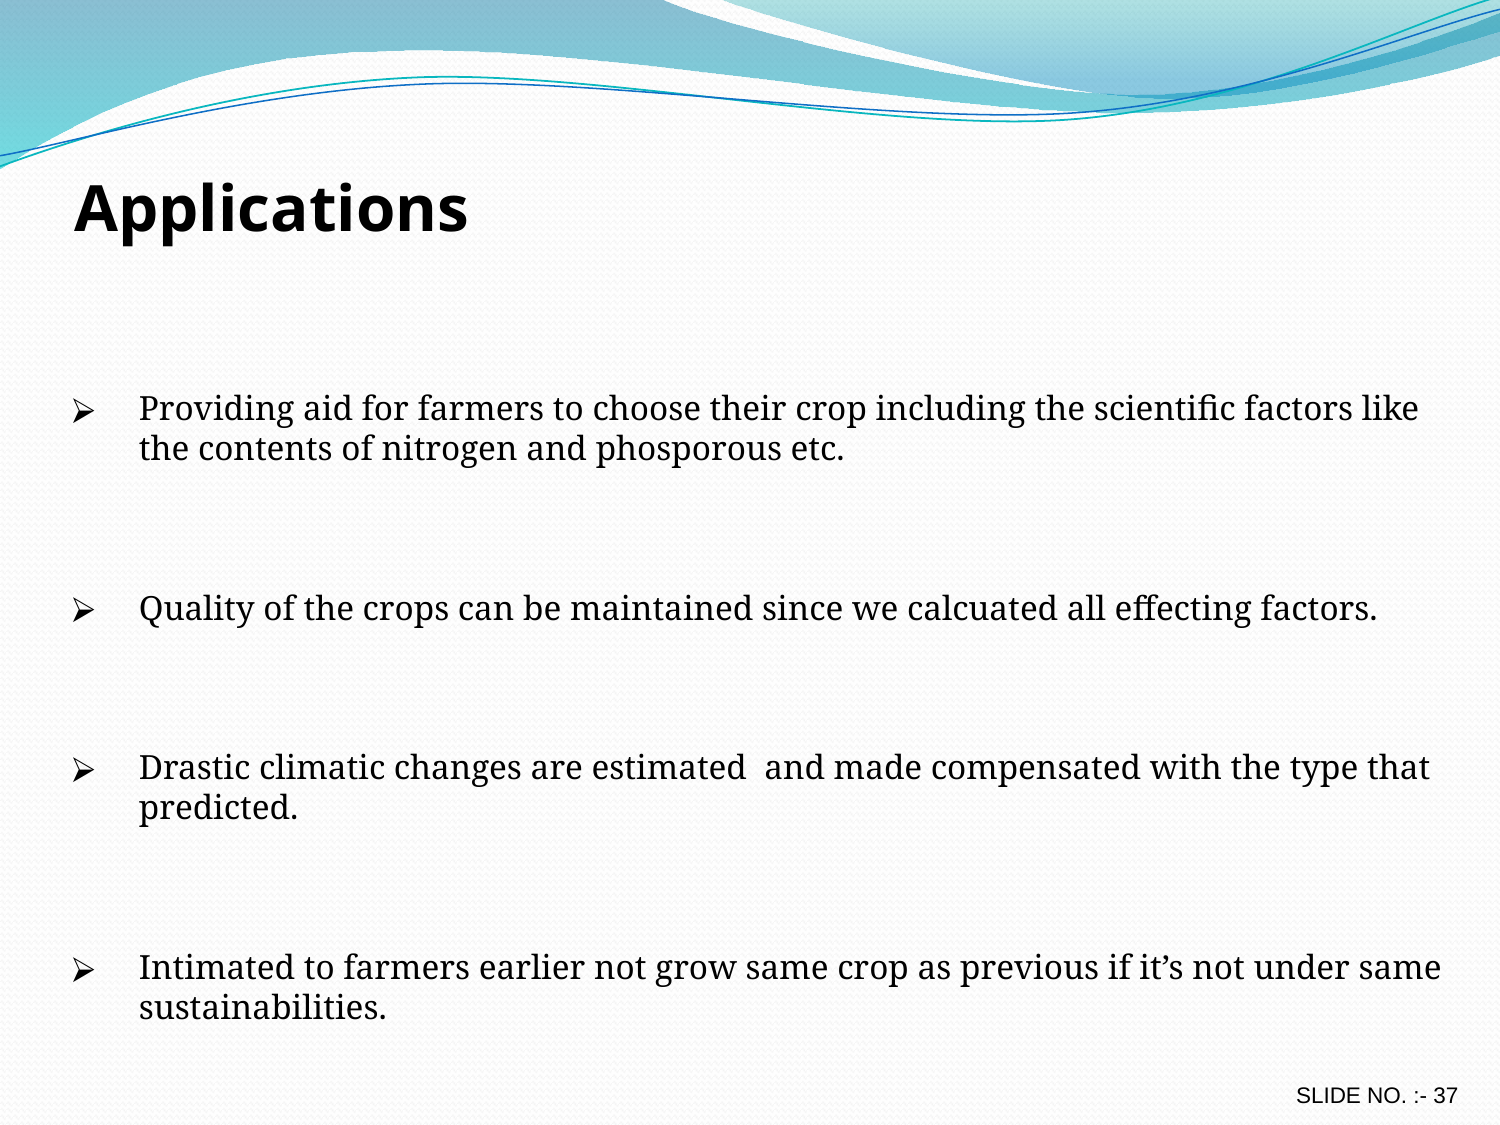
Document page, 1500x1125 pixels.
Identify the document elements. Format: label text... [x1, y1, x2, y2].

list Providing aid for farmers to choose their crop including the scientific factors like the contents of nitrogen and phosporous etc. Quality of the crops can be maintained since we calcuated all effecting factors. Drastic climatic changes are estimated and made compensated with the type that predicted. Intimated to farmers earlier not grow same crop as previous if it’s not under same sustainabilities. [57, 373, 1468, 1125]
title Applications [60, 154, 920, 290]
text_box SLIDE NO. :- 37 [1282, 1074, 1500, 1115]
